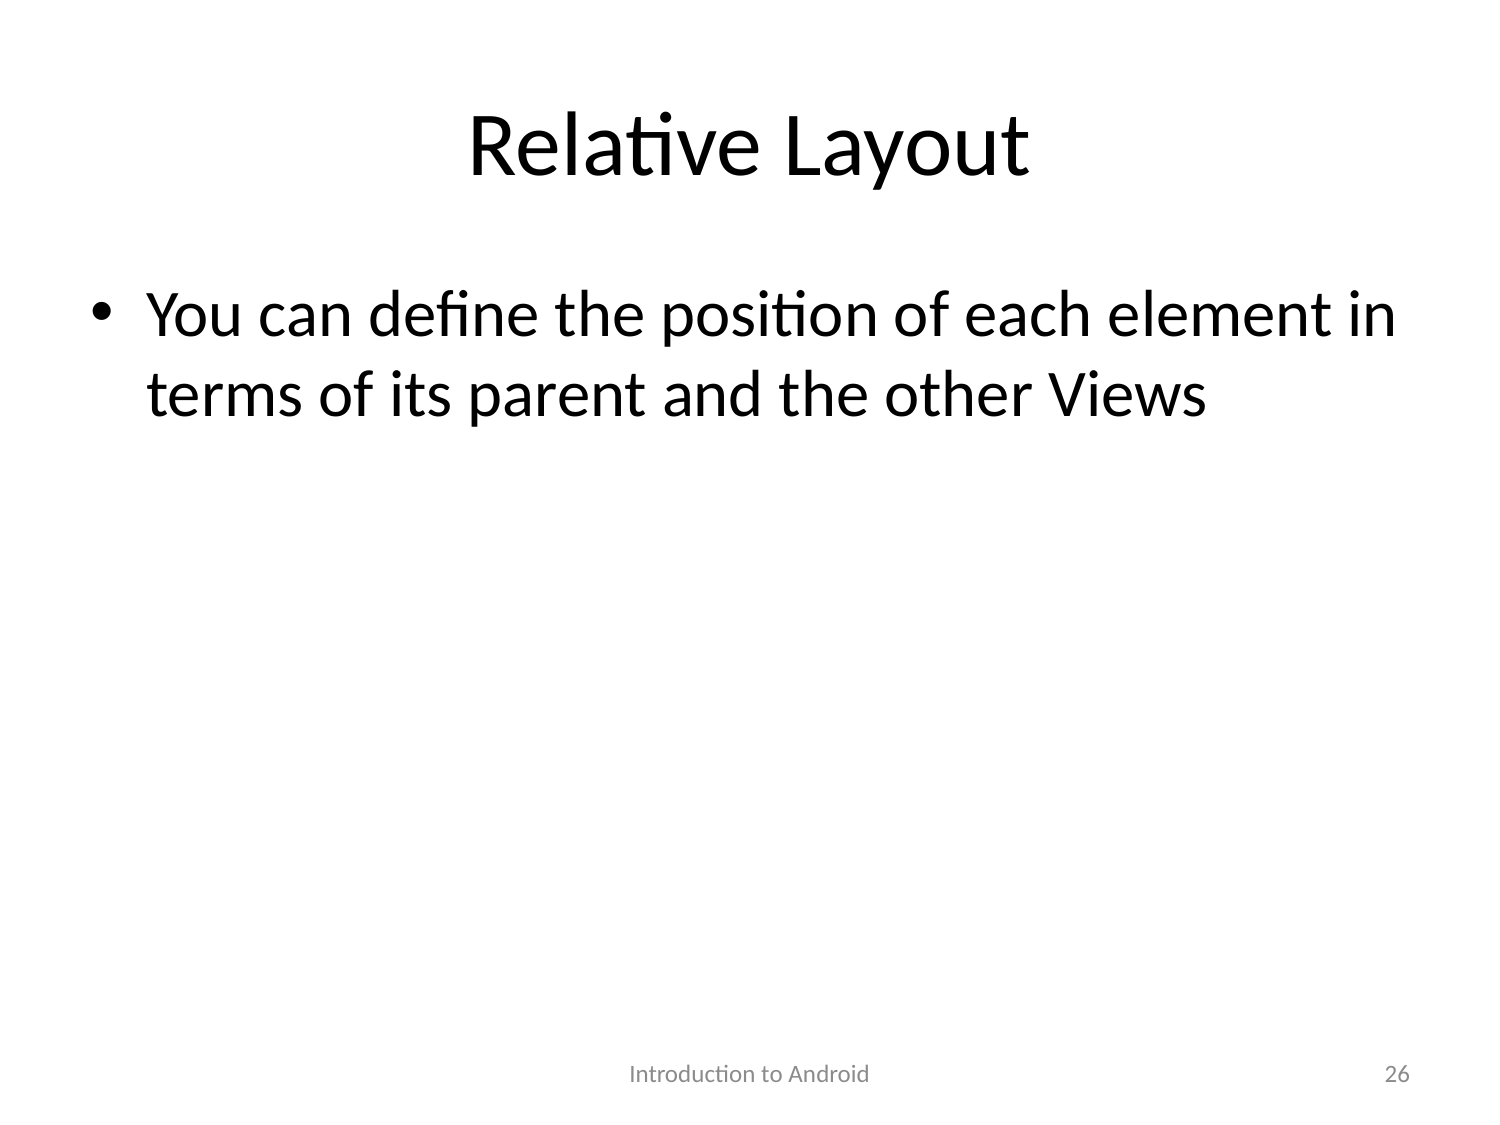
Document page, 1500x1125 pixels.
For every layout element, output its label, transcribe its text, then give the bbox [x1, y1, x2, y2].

title Relative Layout [75, 45, 1425, 233]
slide_number 26 [1074, 1042, 1425, 1103]
list You can define the position of each element in terms of its parent and the other Views [75, 262, 1425, 1005]
footer Introduction to Android [512, 1042, 988, 1103]
